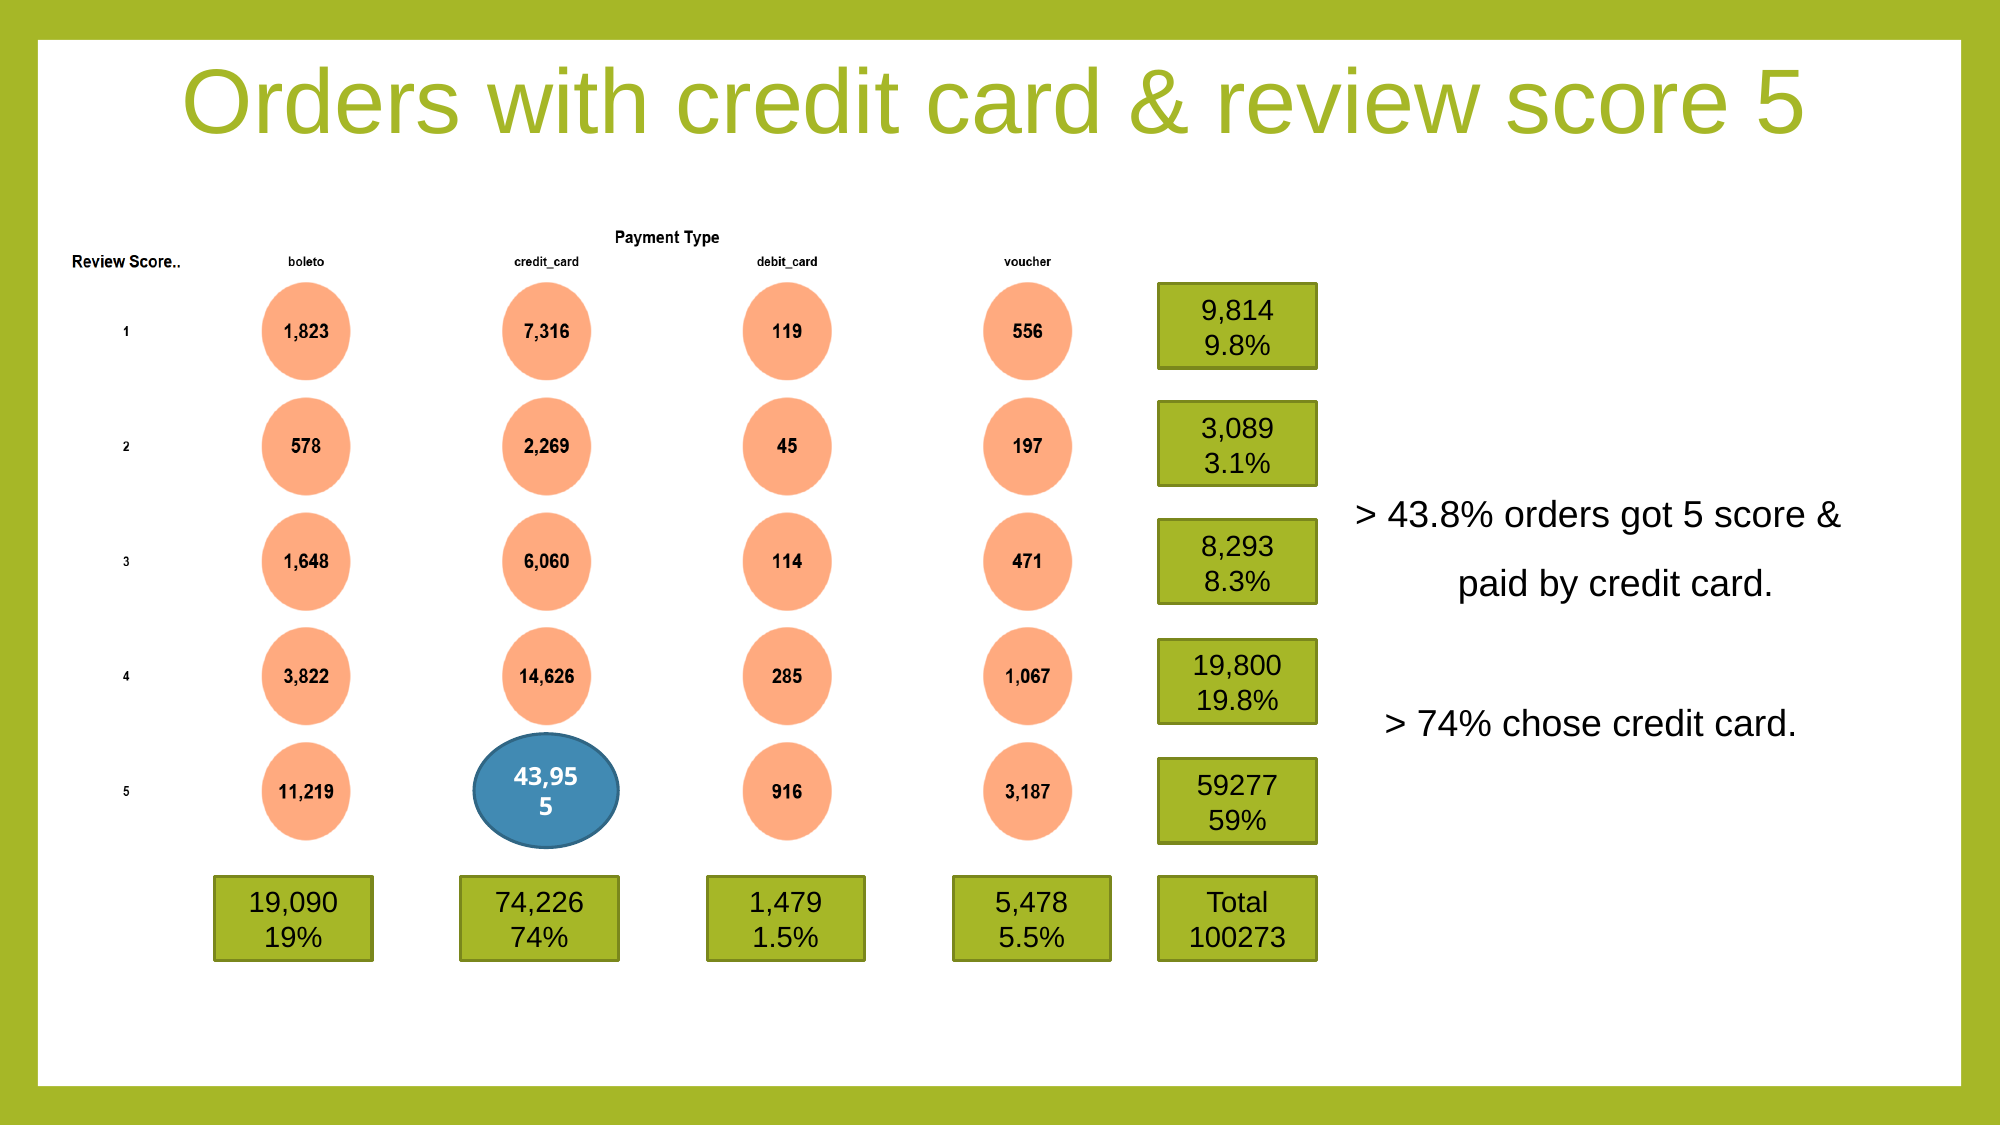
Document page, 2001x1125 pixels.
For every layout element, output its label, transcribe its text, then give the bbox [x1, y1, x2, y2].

text_box 3,089 3.1% [1157, 400, 1318, 487]
text_box 5,478 5.5% [952, 875, 1112, 962]
text_box 19,090 19% [213, 875, 374, 962]
text_box Total 100273 [1157, 875, 1318, 962]
list > 43.8% orders got 5 score & paid by credit card. > 74% chose credit card. [36, 148, 1964, 977]
title Orders with credit card & review score 5 [36, 43, 1955, 148]
text_box 8,293 8.3% [1157, 518, 1318, 605]
picture [67, 223, 1142, 848]
text_box 59277 59% [1157, 757, 1318, 845]
text_box 19,800 19.8% [1157, 638, 1318, 725]
text_box 74,226 74% [459, 875, 620, 962]
text_box 1,479 1.5% [706, 875, 866, 962]
text_box 9,814 9.8% [1157, 282, 1318, 370]
